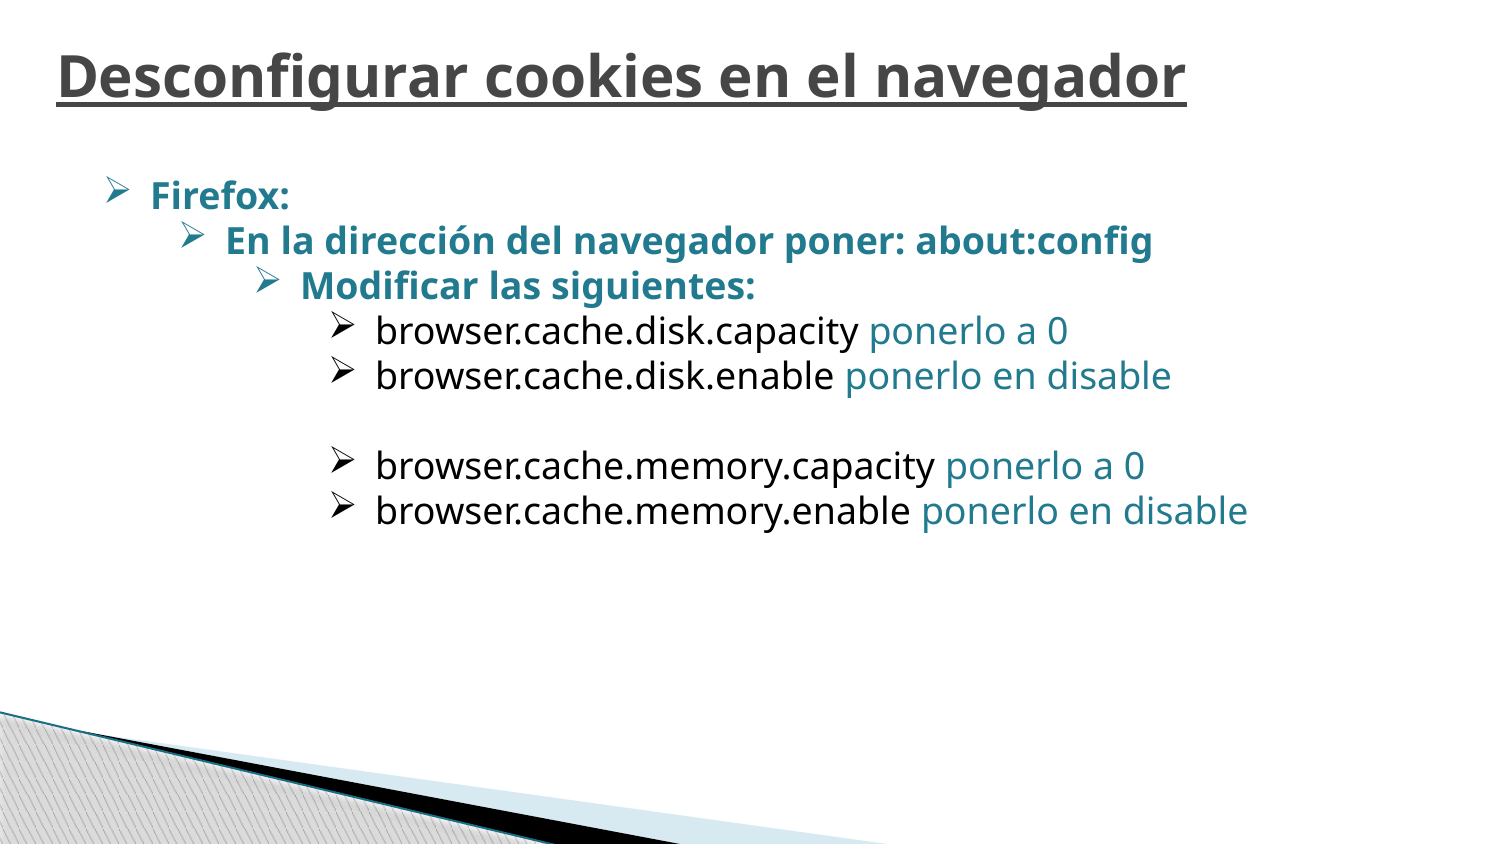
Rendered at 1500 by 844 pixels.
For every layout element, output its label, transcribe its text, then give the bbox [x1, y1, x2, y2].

text_box Desconfigurar cookies en el navegador [41, 32, 1500, 165]
text_box Firefox: En la dirección del navegador poner: about:config Modificar las siguientes: browser.cache.disk.capacity ponerlo a 0 browser.cache.disk.enable ponerlo en disable browser.cache.memory.capacity ponerlo a 0 browser.cache.memory.enable ponerlo en disable [88, 165, 1376, 675]
